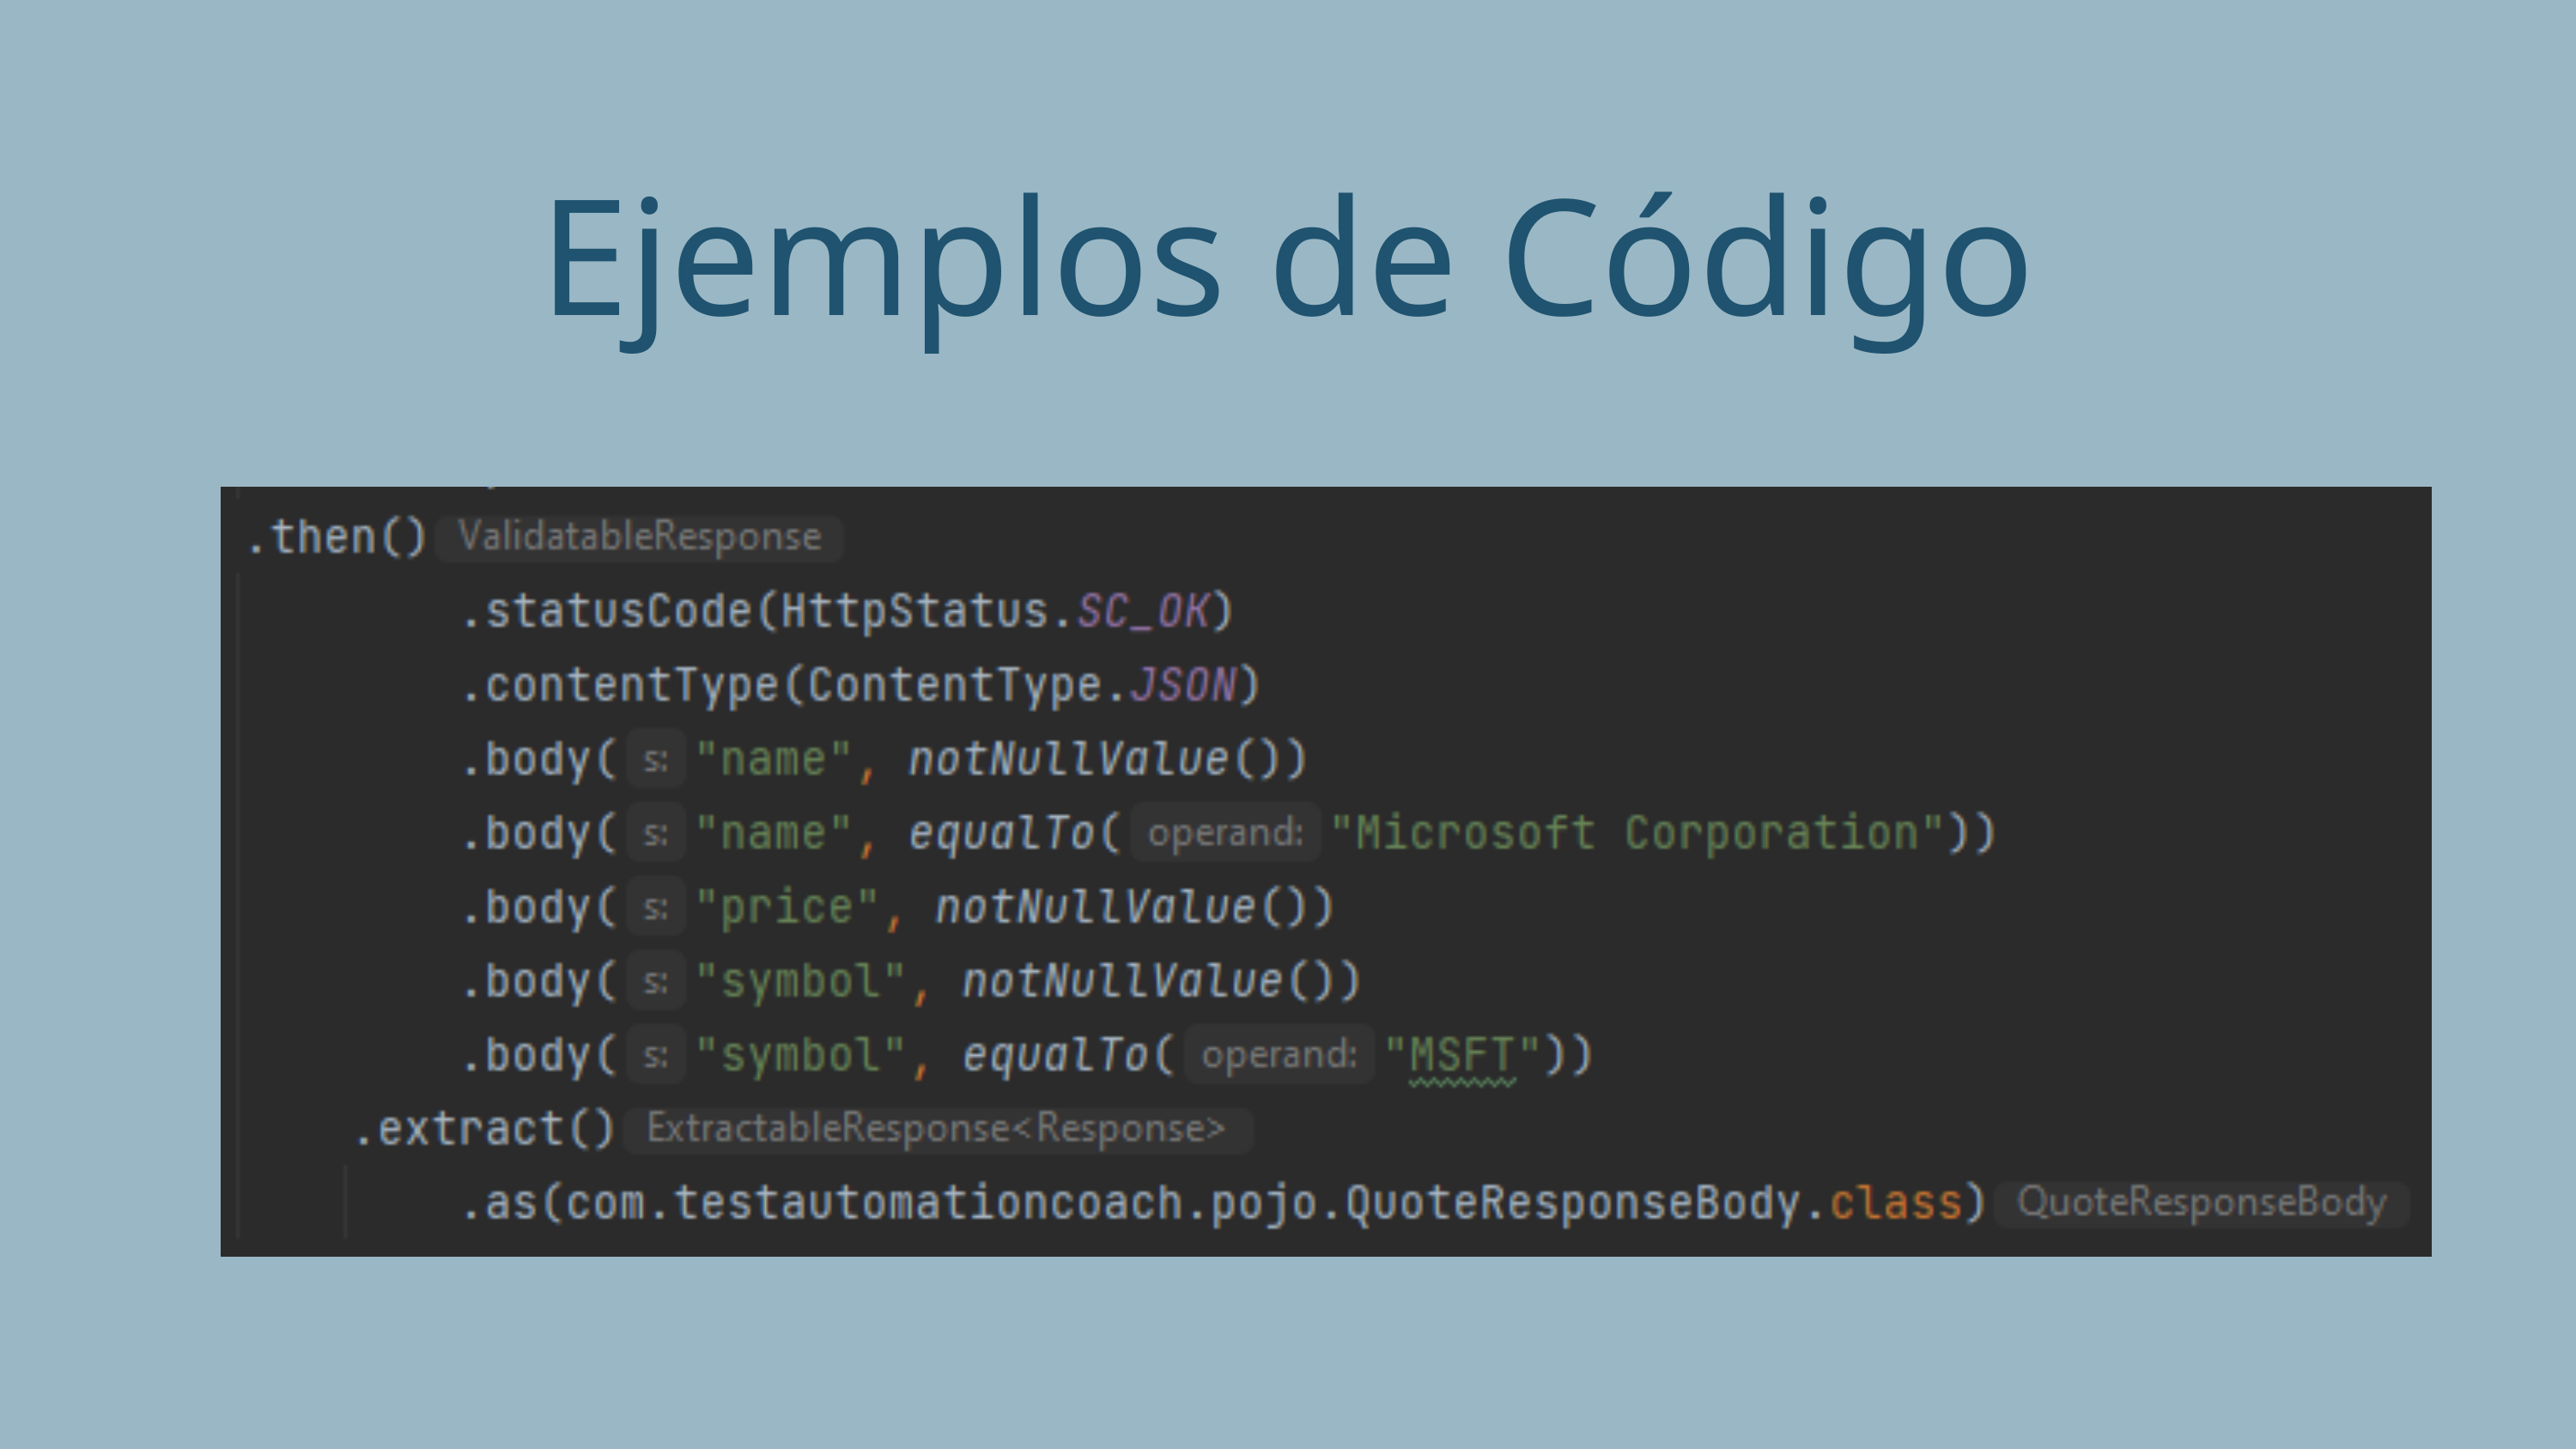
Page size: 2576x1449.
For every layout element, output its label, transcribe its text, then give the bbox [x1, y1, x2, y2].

text_box Ejemplos de Código [84, 122, 2492, 348]
picture [221, 487, 2432, 1257]
